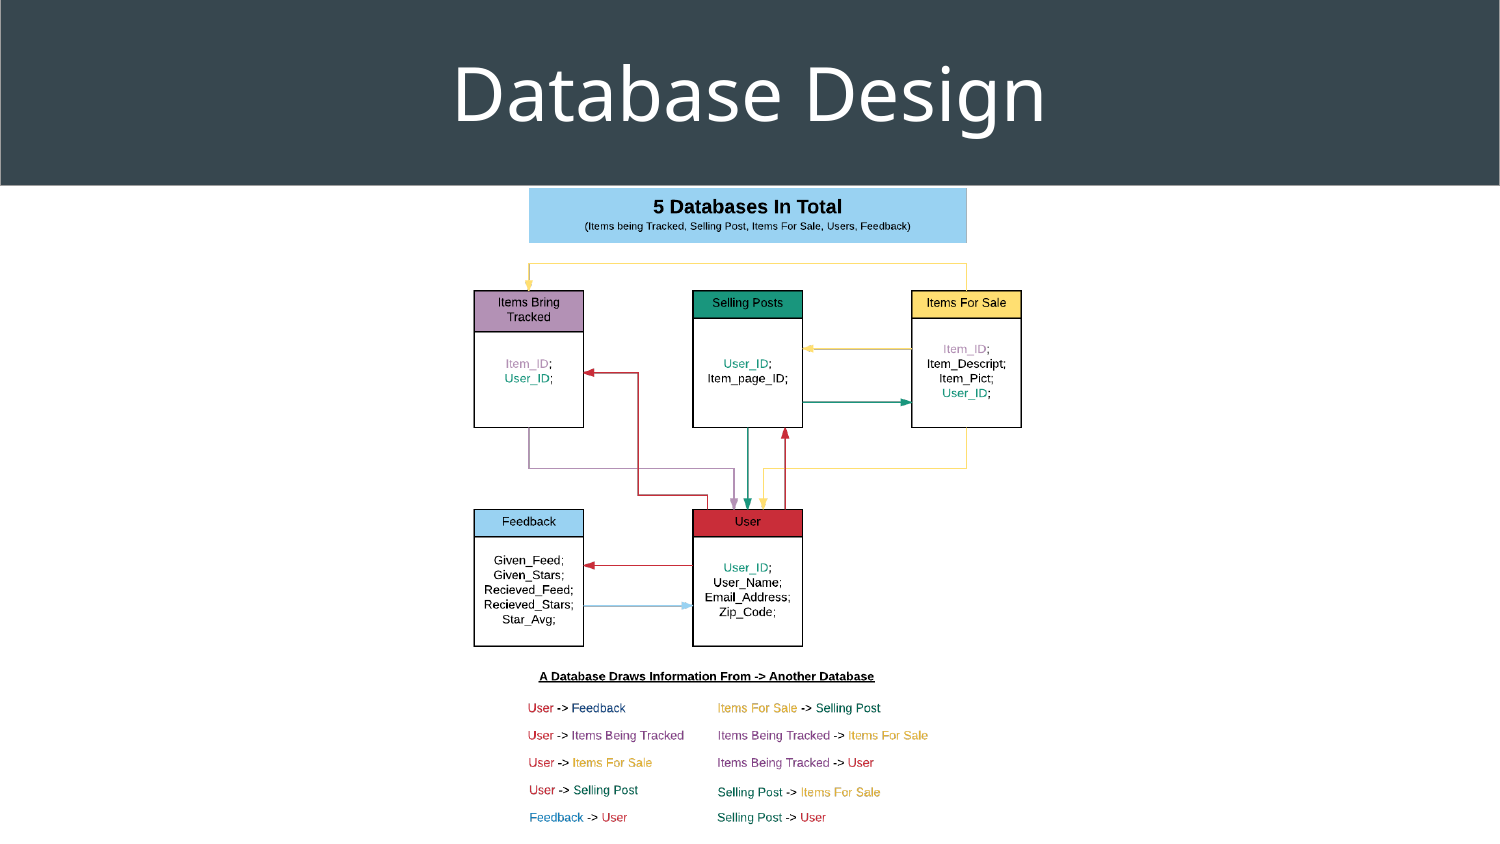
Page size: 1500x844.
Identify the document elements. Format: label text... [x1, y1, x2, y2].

picture [462, 180, 1038, 840]
text_box Database Design [0, 0, 1500, 186]
